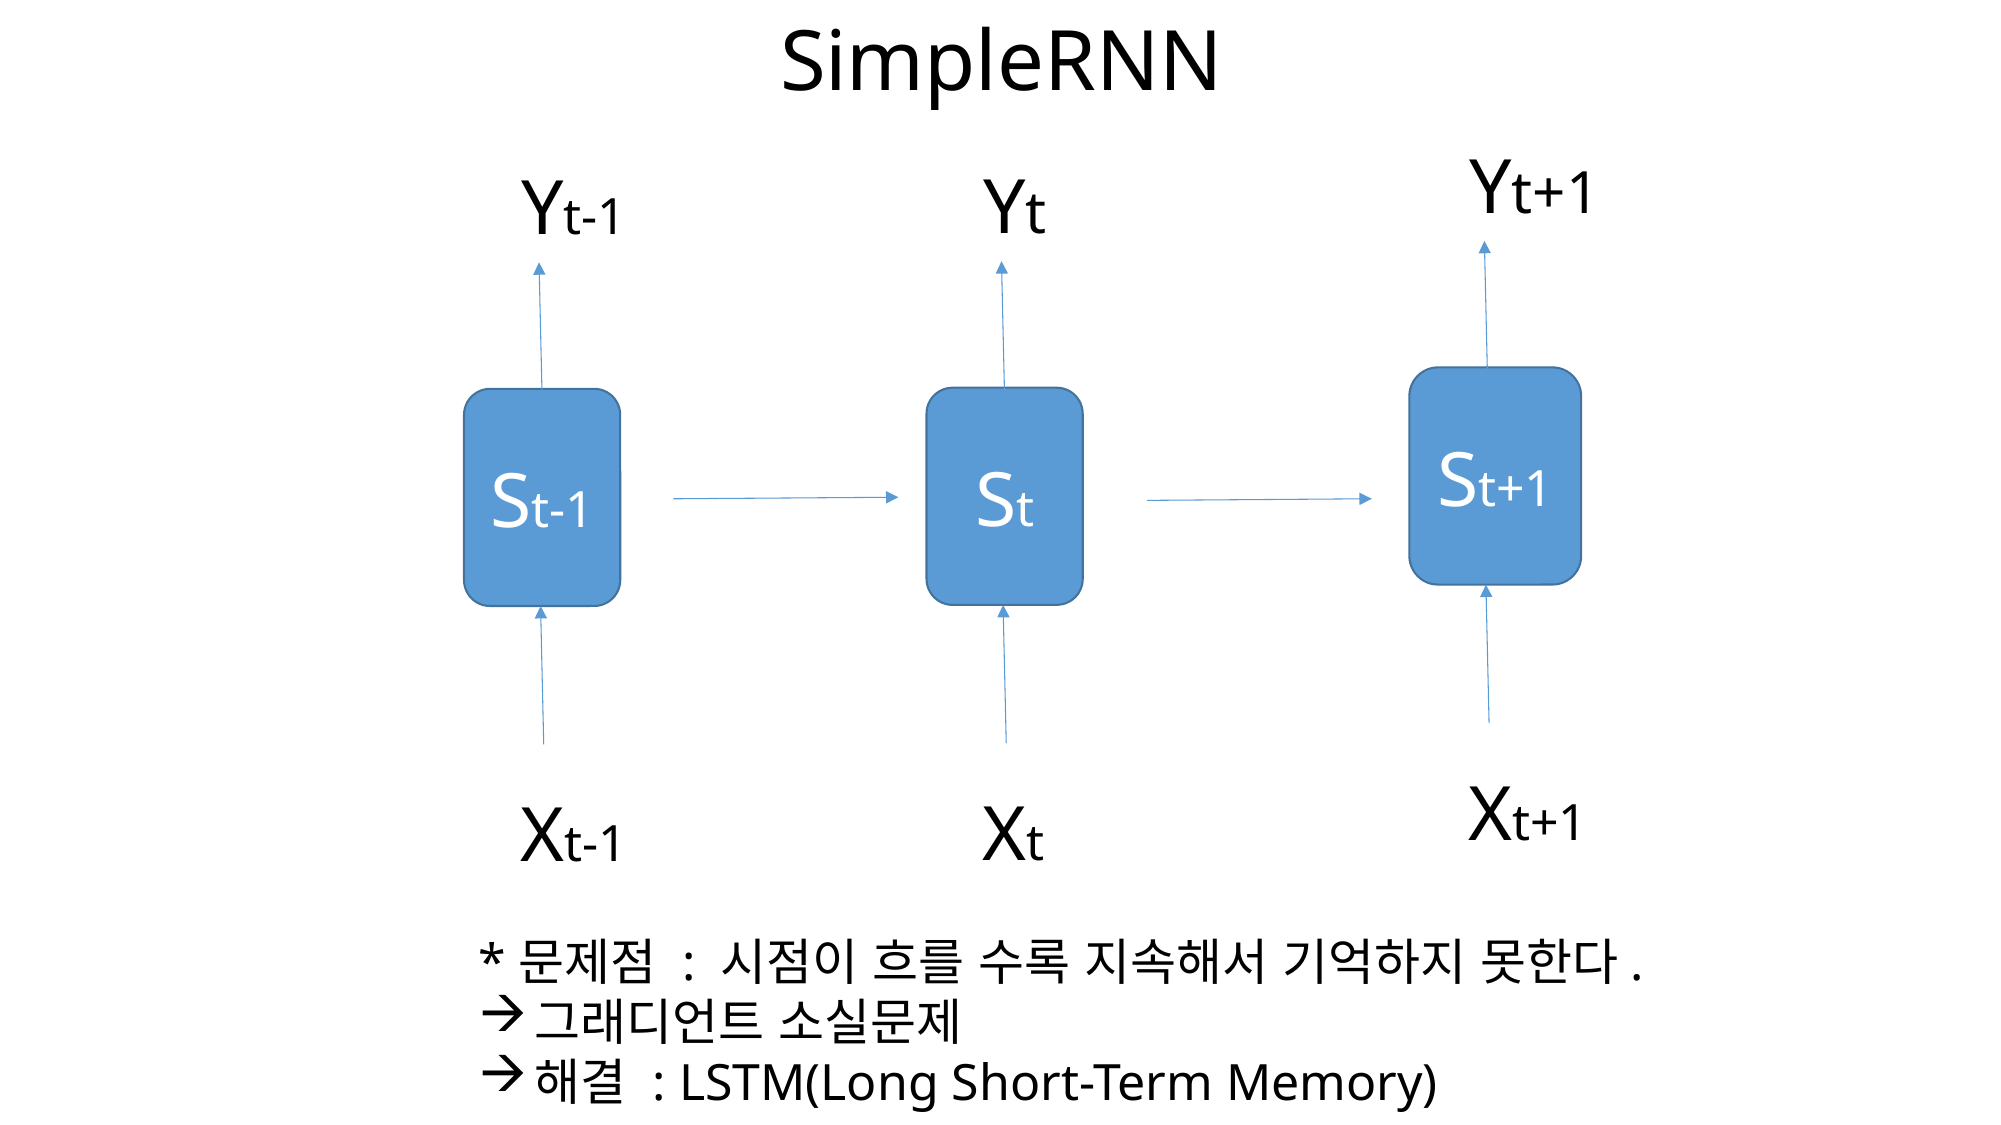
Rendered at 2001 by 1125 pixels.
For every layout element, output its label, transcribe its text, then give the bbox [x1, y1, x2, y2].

text_box St [925, 386, 1084, 606]
text_box SimpleRNN [765, 0, 1238, 115]
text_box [540, 605, 544, 745]
text_box Xt [967, 778, 1060, 884]
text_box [539, 262, 543, 401]
text_box Xt+1 [1453, 758, 1603, 863]
text_box St-1 [462, 387, 622, 608]
text_box *문제점 : 시점이 흐를 수록 지속해서 기억하지 못한다. 그래디언트 소실문제 해결 : LSTM(Long Short-Term Memory) [463, 922, 1659, 1118]
text_box Yt-1 [506, 152, 642, 258]
text_box St+1 [1408, 366, 1583, 586]
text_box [1001, 261, 1005, 400]
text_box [1484, 240, 1488, 380]
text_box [1485, 584, 1490, 723]
text_box Xt-1 [505, 779, 642, 885]
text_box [1003, 604, 1007, 744]
text_box Yt+1 [1454, 130, 1615, 236]
text_box Yt [968, 151, 1062, 256]
